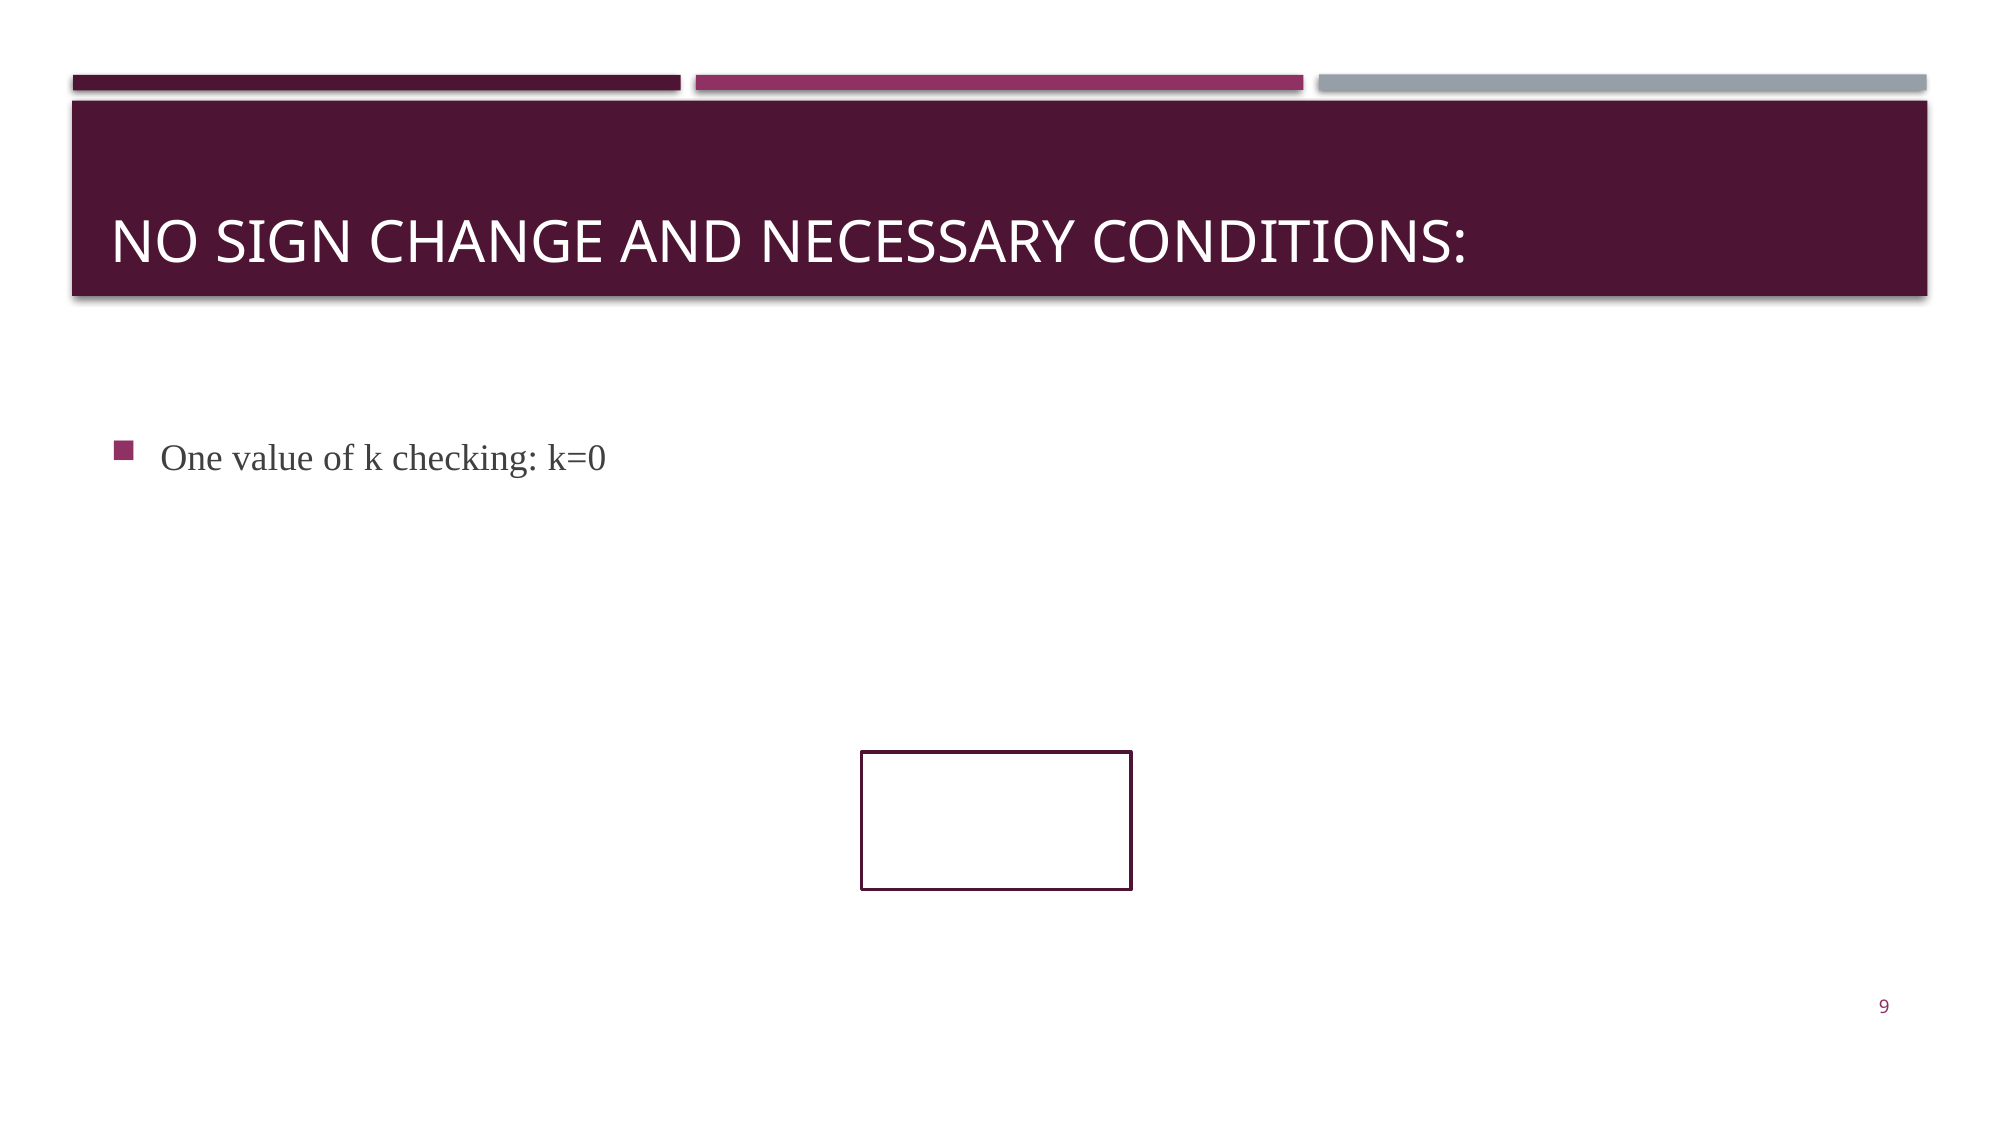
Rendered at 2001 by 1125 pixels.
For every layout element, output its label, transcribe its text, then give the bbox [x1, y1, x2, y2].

text_box [860, 750, 1133, 892]
slide_number 9 [1732, 977, 1905, 1037]
title No sign change and necessary conditions: [95, 115, 1905, 282]
